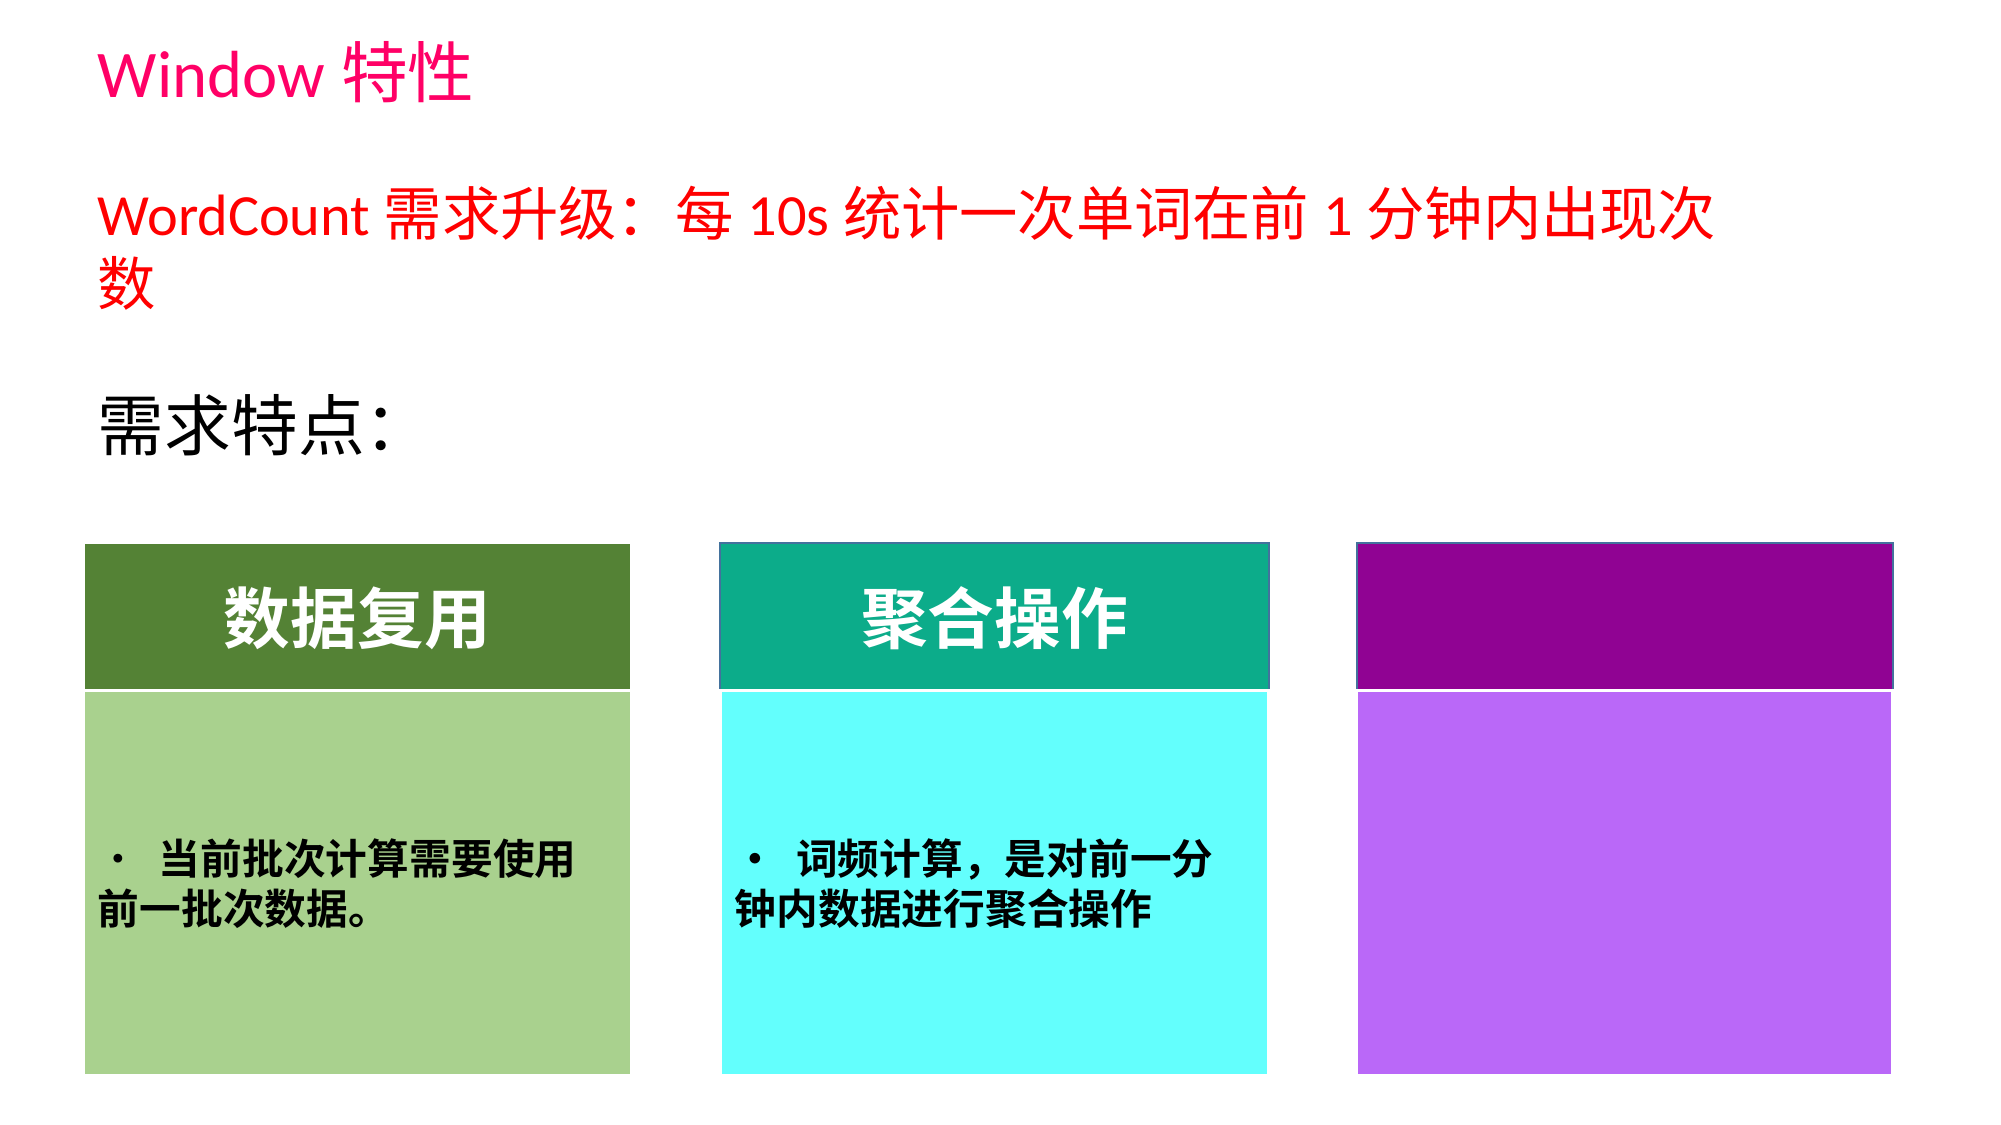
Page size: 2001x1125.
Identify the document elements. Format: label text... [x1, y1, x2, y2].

text_box [1356, 542, 1894, 689]
text_box WordCount需求升级：每10s统计一次单词在前1分钟内出现次数 [83, 169, 1748, 325]
text_box • 词频计算，是对前一分钟内数据进行聚合操作 [718, 689, 1271, 1077]
text_box 需求特点： [83, 376, 593, 472]
text_box 聚合操作 [719, 542, 1270, 689]
text_box [1355, 689, 1894, 1077]
text_box 数据复用 [82, 541, 633, 689]
text_box Window特性 [83, 23, 593, 119]
text_box • 当前批次计算需要使用前一批次数据。 [82, 689, 633, 1077]
